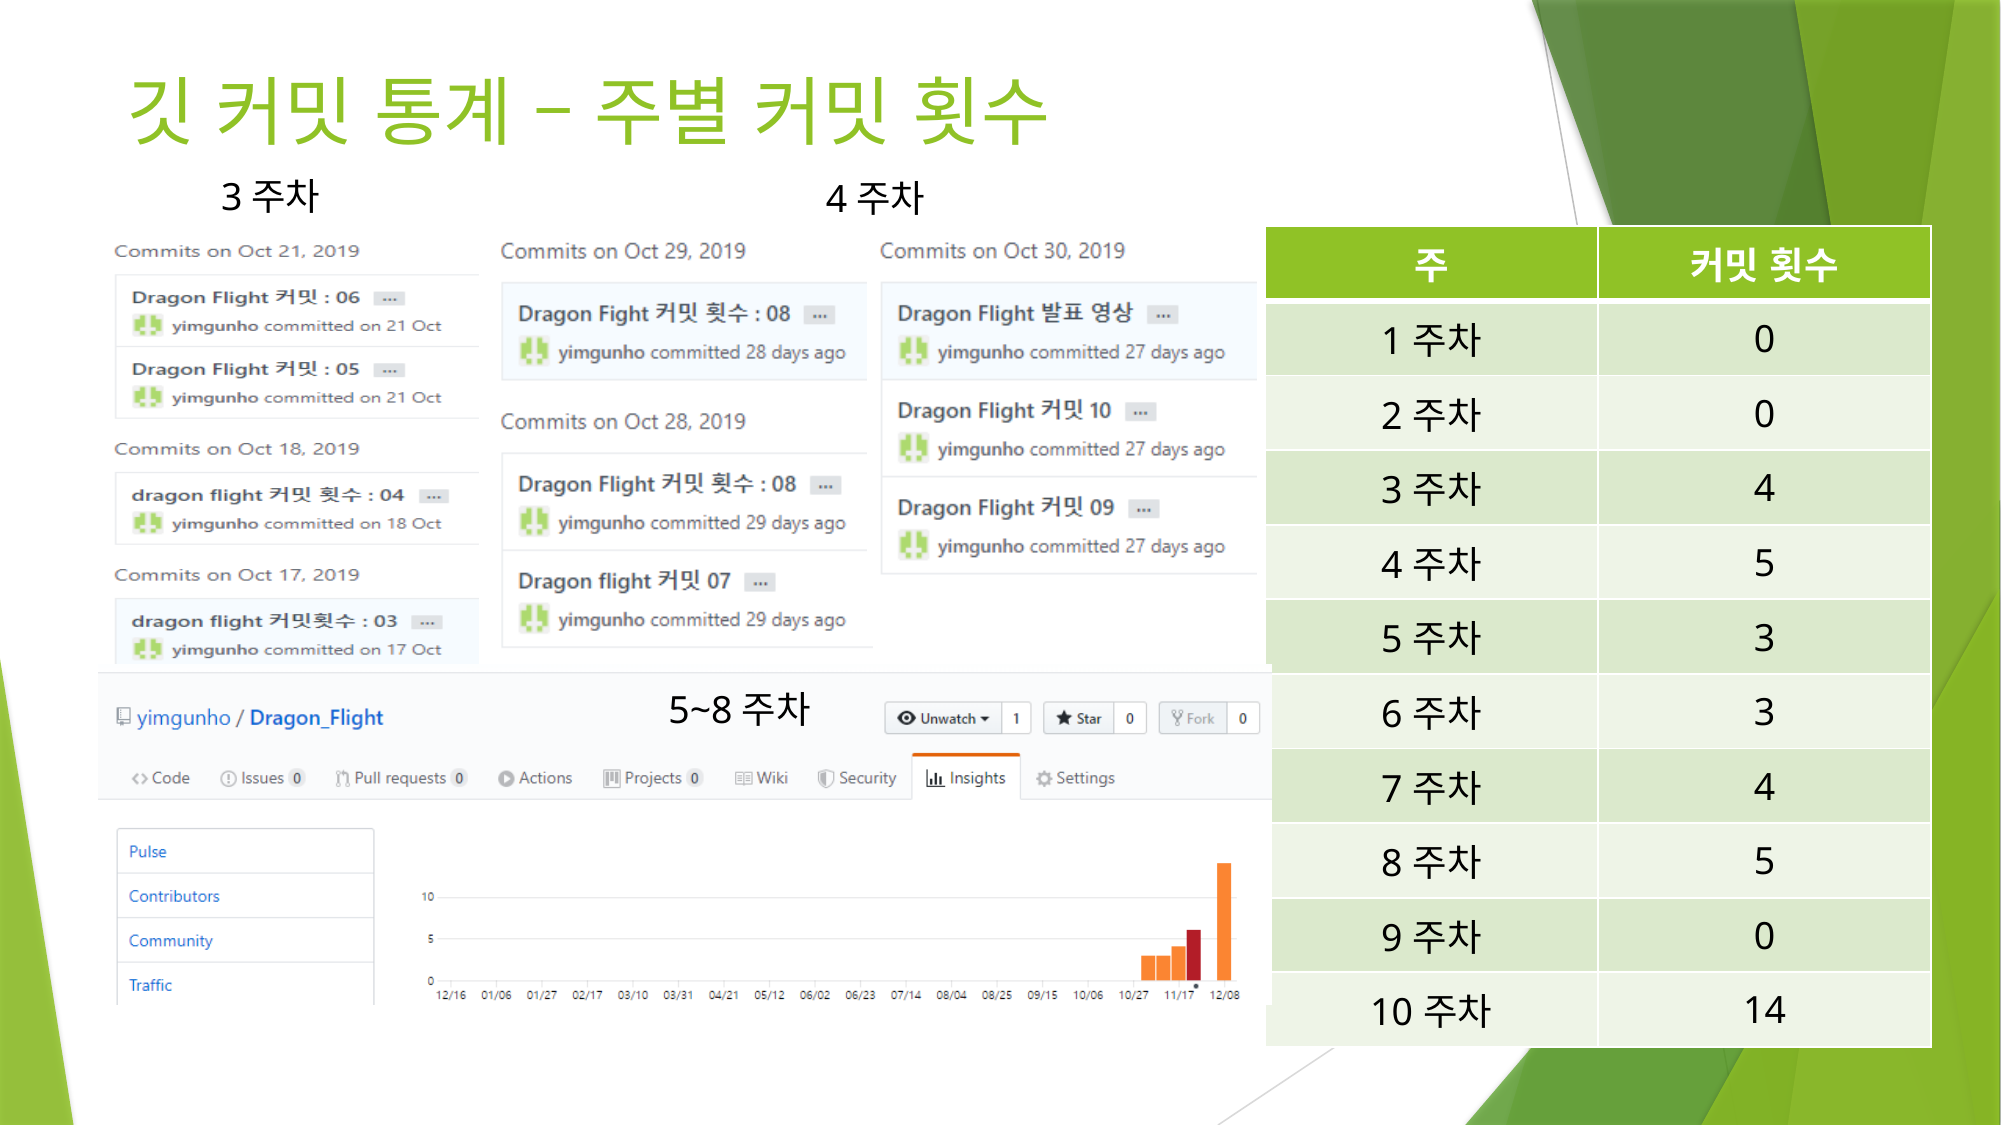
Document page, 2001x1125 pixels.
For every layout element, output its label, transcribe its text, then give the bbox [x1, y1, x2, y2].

picture [485, 225, 1257, 657]
table_cell 10주차 [1266, 973, 1597, 1046]
table_cell 0 [1599, 376, 1930, 449]
table_cell 7주차 [1277, 749, 1597, 822]
table_cell 3 [1599, 675, 1930, 748]
table_cell 6주차 [1277, 675, 1597, 748]
table_header 주 [1266, 227, 1597, 298]
table_cell 2주차 [1266, 376, 1597, 449]
table_cell 5주차 [1266, 600, 1597, 673]
table_cell 5 [1599, 526, 1930, 598]
text_box 4주차 [808, 167, 943, 228]
table_cell 9주차 [1277, 899, 1597, 971]
table_cell 5 [1599, 824, 1930, 897]
picture [98, 234, 1273, 1005]
title 깃 커밋 통계 – 주별 커밋 횟수 [111, 56, 1522, 274]
table_header 커밋 횟수 [1599, 227, 1930, 298]
table_cell 3주차 [1266, 451, 1597, 524]
table_cell 0 [1599, 899, 1930, 971]
table_cell 1주차 [1266, 304, 1597, 375]
table_cell 4주차 [1266, 526, 1597, 598]
table_cell 3 [1599, 600, 1930, 673]
table_cell 0 [1599, 304, 1930, 375]
table_cell 4 [1599, 749, 1930, 822]
table_cell 8주차 [1277, 824, 1597, 897]
table_cell 4 [1599, 451, 1930, 524]
table_cell 14 [1599, 973, 1930, 1046]
text_box 3주차 [204, 165, 338, 226]
